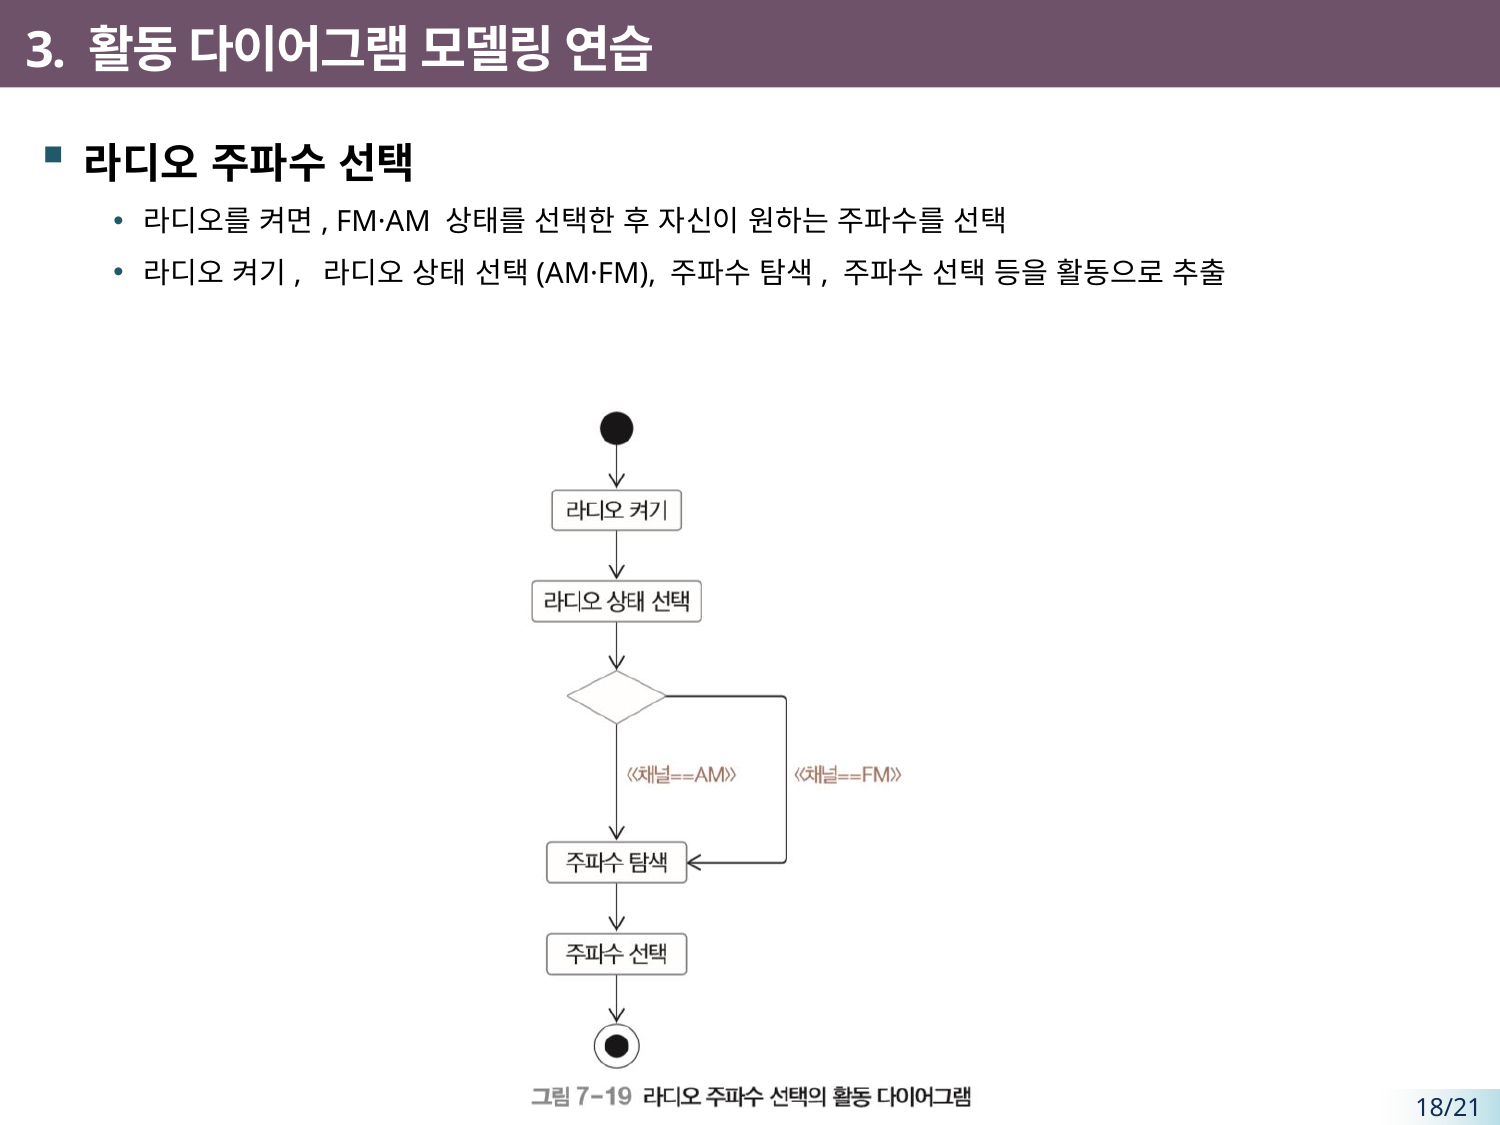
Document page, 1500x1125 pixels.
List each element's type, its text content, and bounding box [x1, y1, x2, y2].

list 라디오 주파수 선택 라디오를 켜면, FM·AM 상태를 선택한 후 자신이 원하는 주파수를 선택 라디오 켜기, 라디오 상태 선택(AM·FM), 주파수 탐색, 주파수 선택 등을 활동으로 추출 [10, 118, 1481, 1049]
picture [518, 404, 982, 1125]
title 3. 활동 다이어그램 모델링 연습 [10, 8, 1288, 87]
